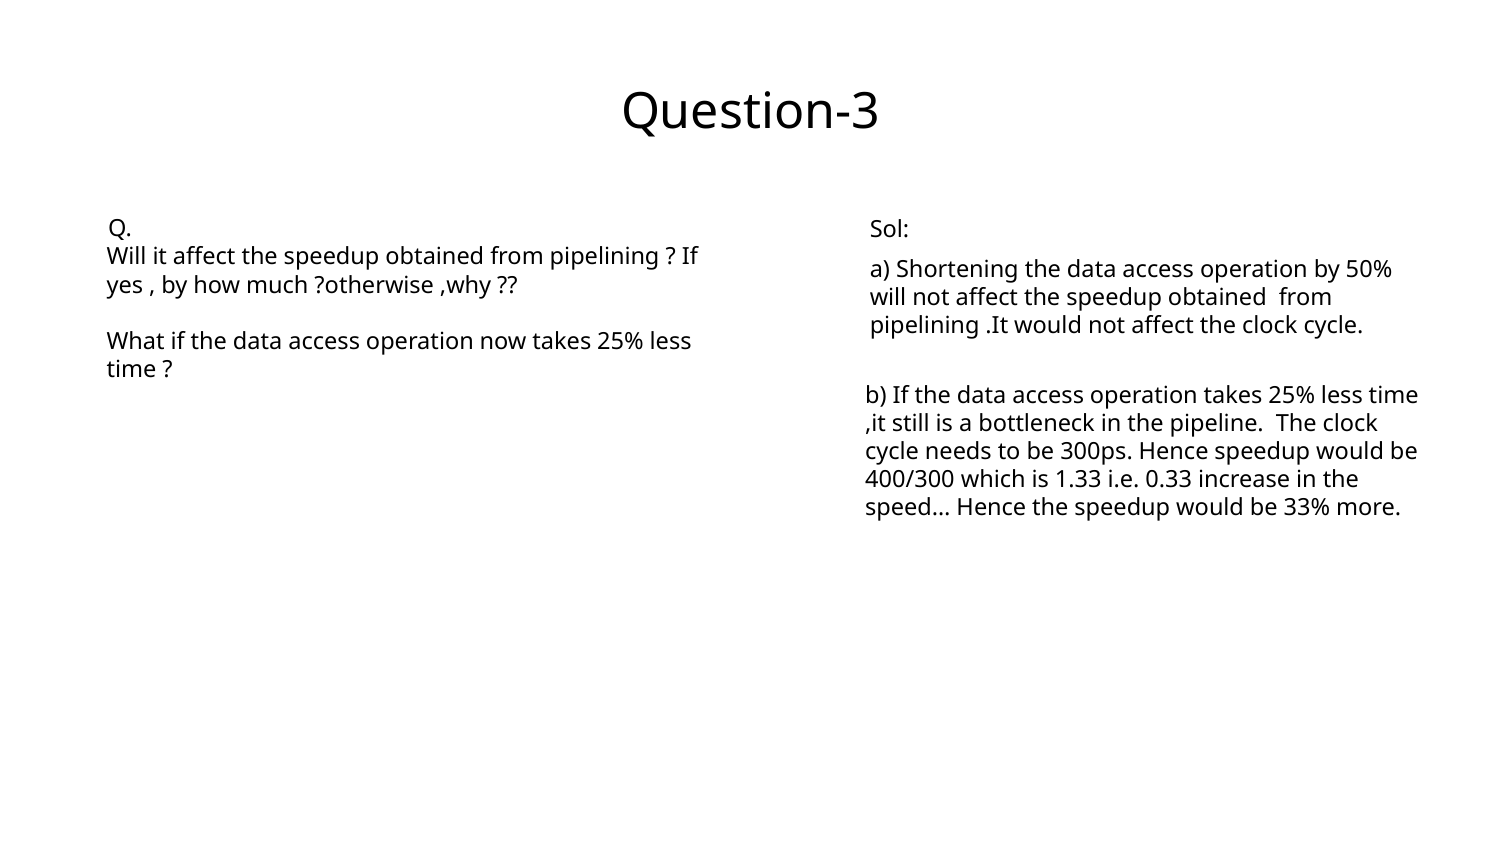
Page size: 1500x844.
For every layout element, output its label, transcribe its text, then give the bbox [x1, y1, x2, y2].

title Question-3 [601, 77, 899, 220]
text_box Sol: a) Shortening the data access operation by 50% will not affect the speedup obtained from pipelining .It would not affect the clock cycle. b) If the data access operation takes 25% less time ,it still is a bottleneck in the pipeline. The clock cycle needs to be 300ps. Hence speedup would be 400/300 which is 1.33 i.e. 0.33 increase in the speed… Hence the speedup would be 33% more. [863, 200, 1423, 669]
text_box Q. Will it affect the speedup obtained from pipelining ? If yes , by how much ?otherwise ,why ?? What if the data access operation now takes 25% less time ? [106, 199, 729, 443]
